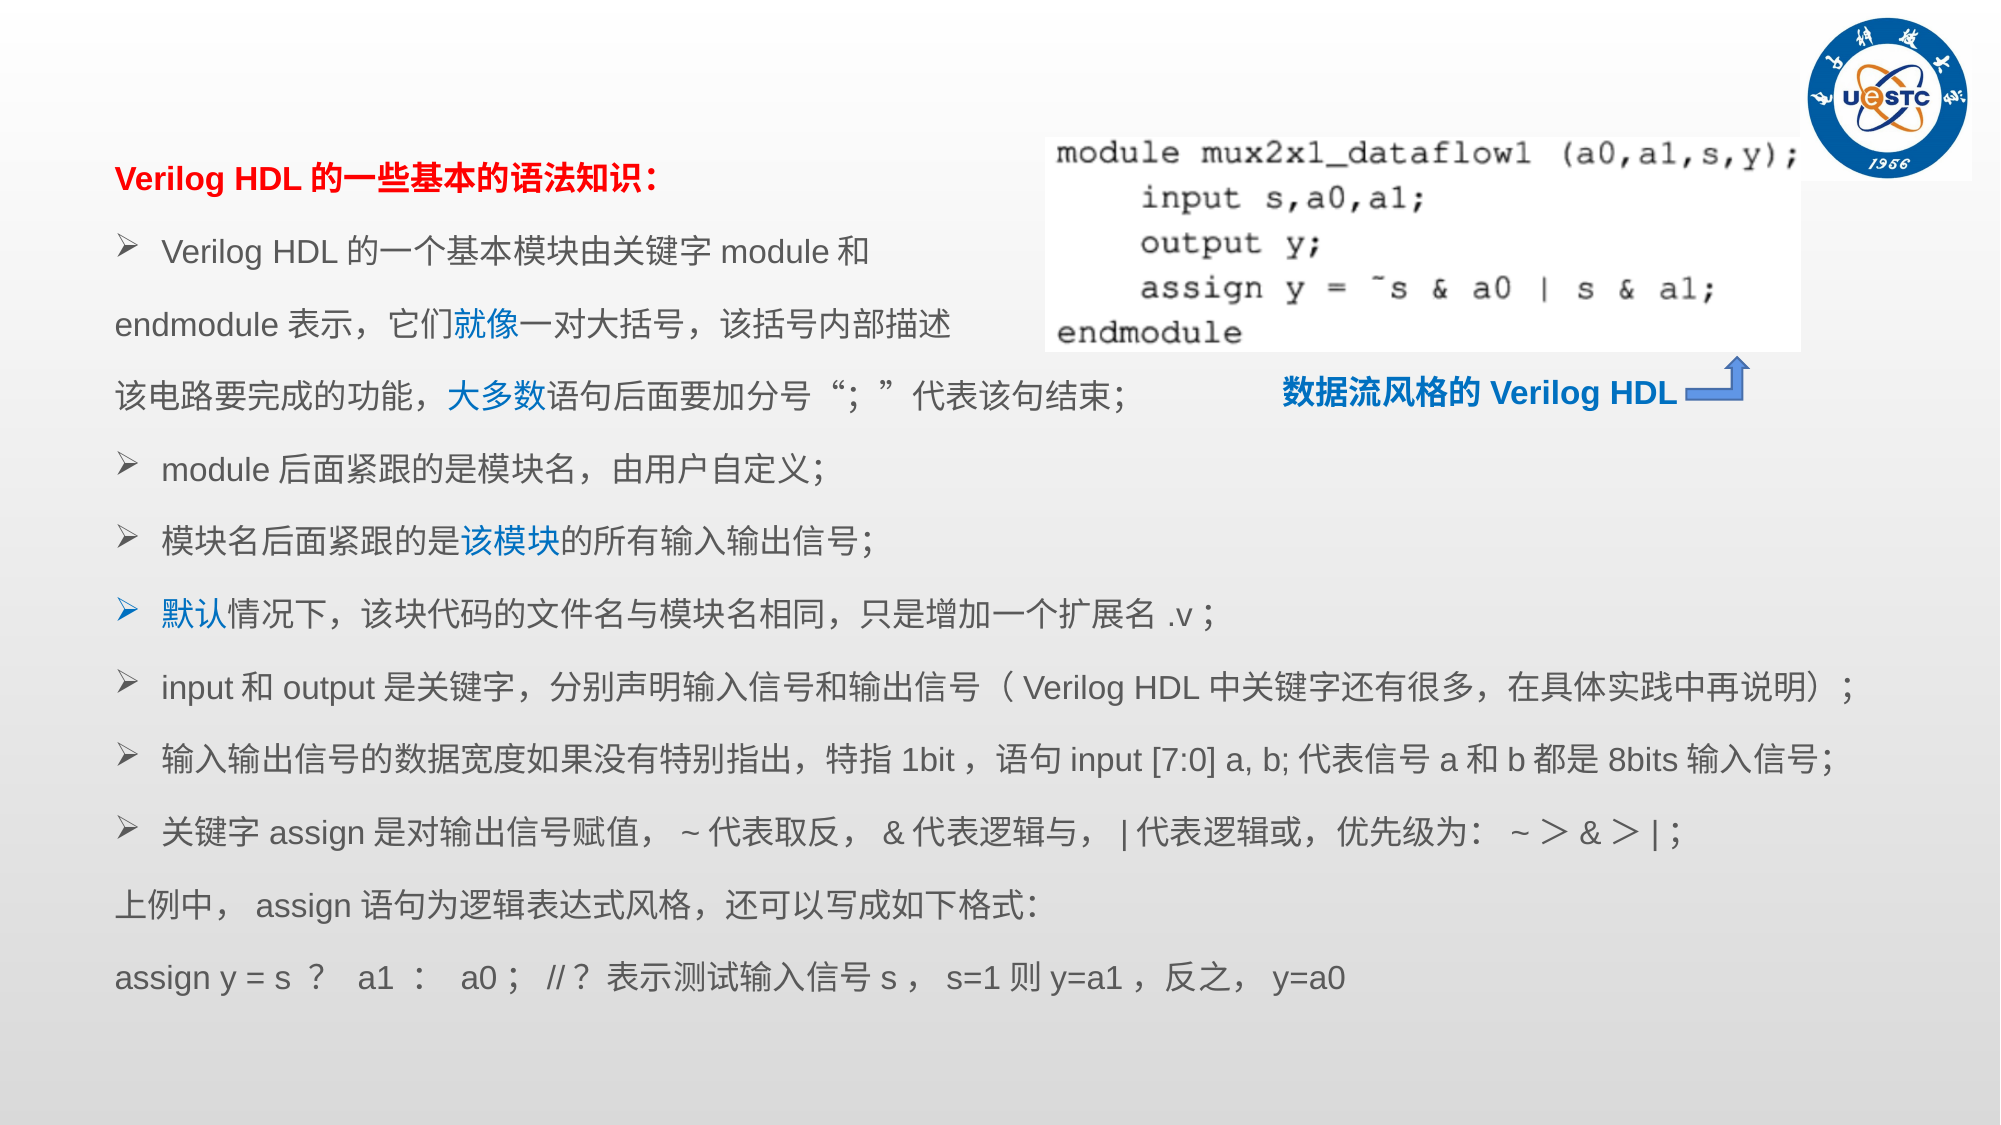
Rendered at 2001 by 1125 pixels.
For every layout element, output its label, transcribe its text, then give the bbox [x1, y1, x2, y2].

picture [1045, 14, 1972, 353]
text_box [1685, 355, 1751, 401]
list Verilog HDL的一些基本的语法知识： Verilog HDL的一个基本模块由关键字module和 endmodule表示，它们就像一对大括号，该括号内部描述 该电路要完成的功能，大多数语句后面要加分号“；”代表该句结束； module后面紧跟的是模块名，由用户自定义； 模块名后面紧跟的是该模块的所有输入输出信号； 默认情况下，该块代码的文件名与模块名相同，只是增加一个扩展名.v； input和output是关键字，分别声明输入信号和输出信号（Verilog HDL中关键字还有很多，在具体实践中再说明）； 输入输出信号的数据宽度如果没有特别指出，特指1bit，语句input [7:0] a, b;代表信号a和b都是8bits输入信号； 关键字assign是对输出信号赋值，~代表取反，&代表逻辑与，|代表逻辑或，优先级为：~＞&＞|； 上例中，assign语句为逻辑表达式风格，还可以写成如下格式： assign y = s ？ a1 ： a0；//？表示测试输入信号s，s=1则y=a1，反之，y=a0 [99, 138, 1857, 1007]
text_box 数据流风格的Verilog HDL [1267, 353, 1728, 419]
